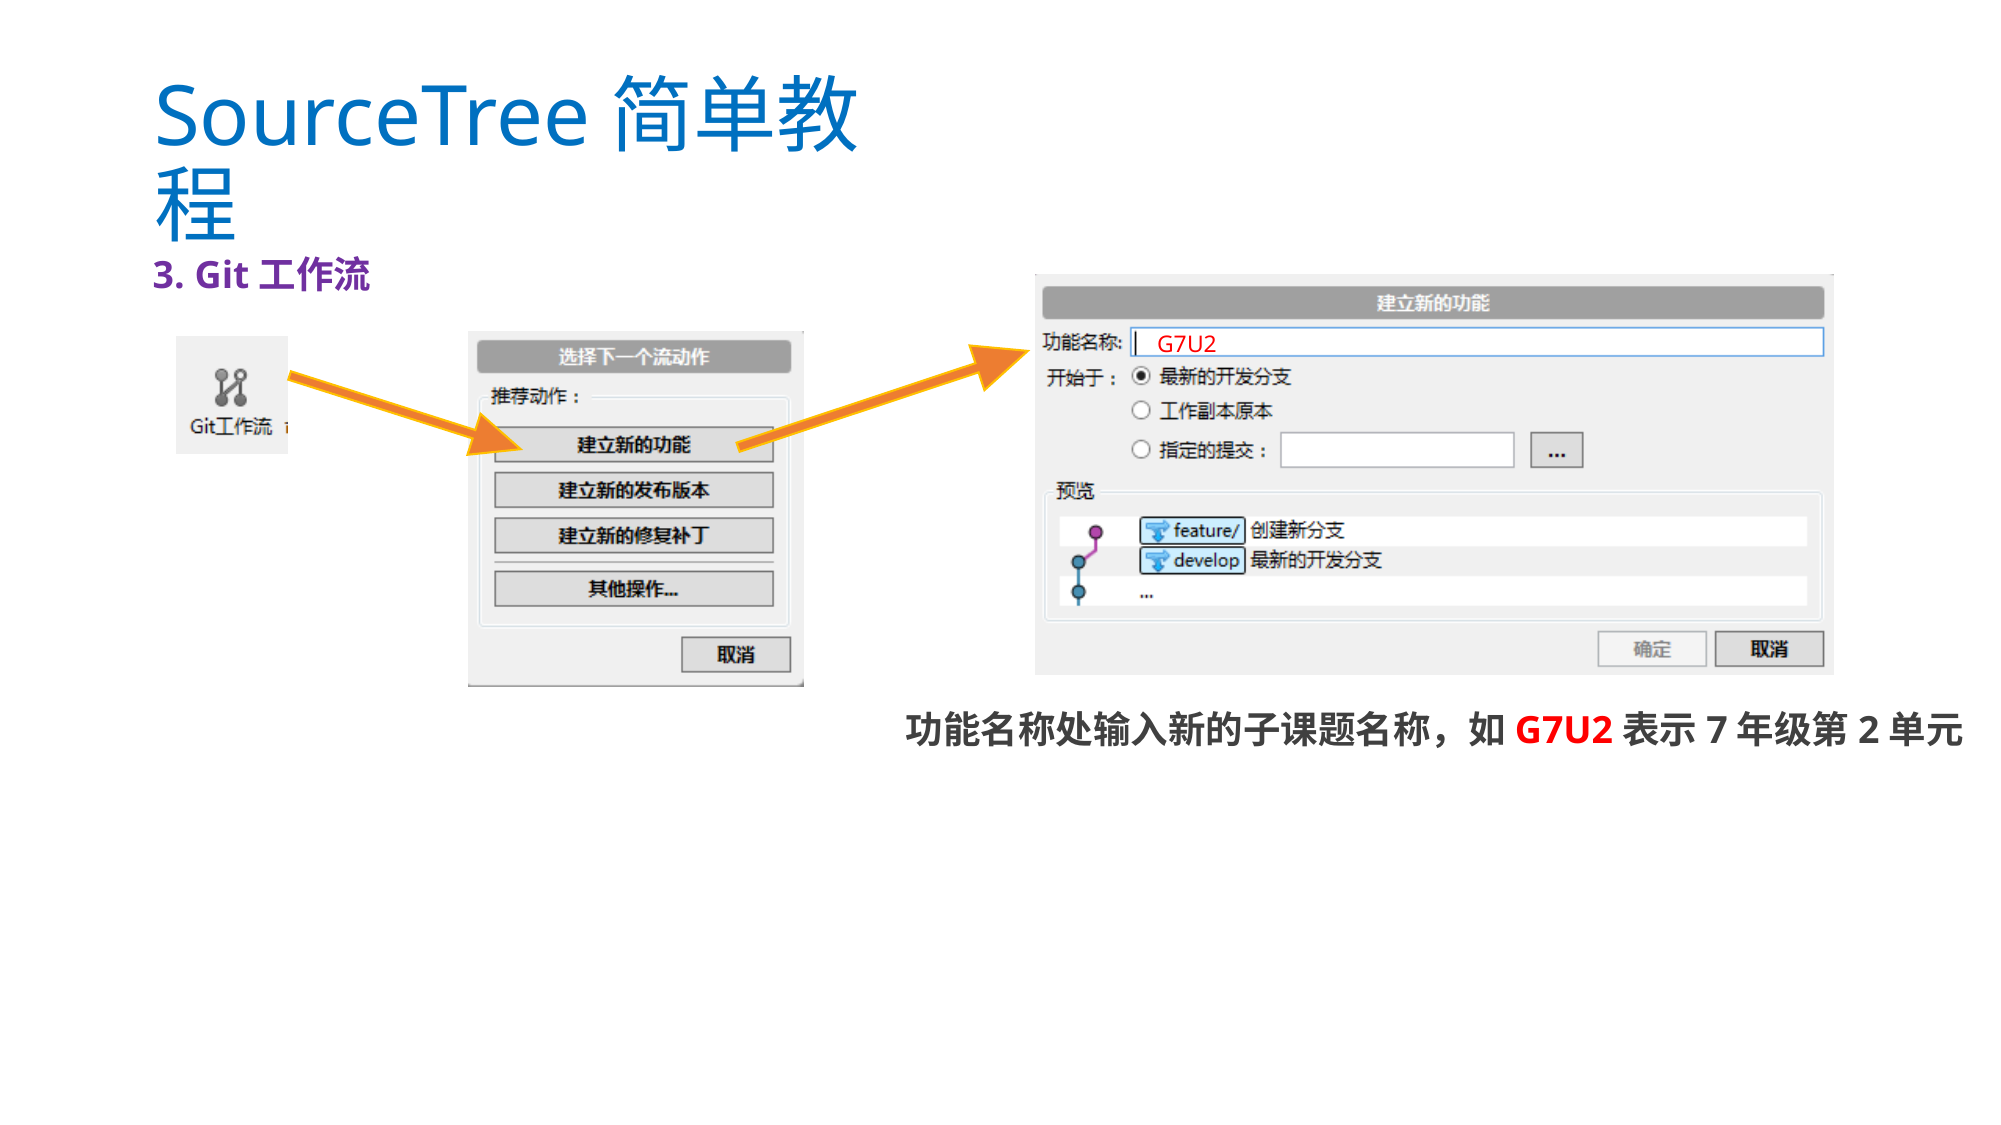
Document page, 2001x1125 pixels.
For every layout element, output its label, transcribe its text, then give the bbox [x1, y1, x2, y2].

text_box [804, 344, 1031, 432]
picture [468, 331, 804, 687]
text_box 功能名称处输入新的子课题名称，如G7U2表示7年级第2单元 [890, 698, 1979, 759]
text_box 3. Git工作流 [138, 243, 386, 304]
picture [176, 336, 288, 454]
title SourceTree简单教程 [139, 61, 948, 265]
picture [1035, 274, 1834, 675]
text_box [288, 369, 468, 439]
